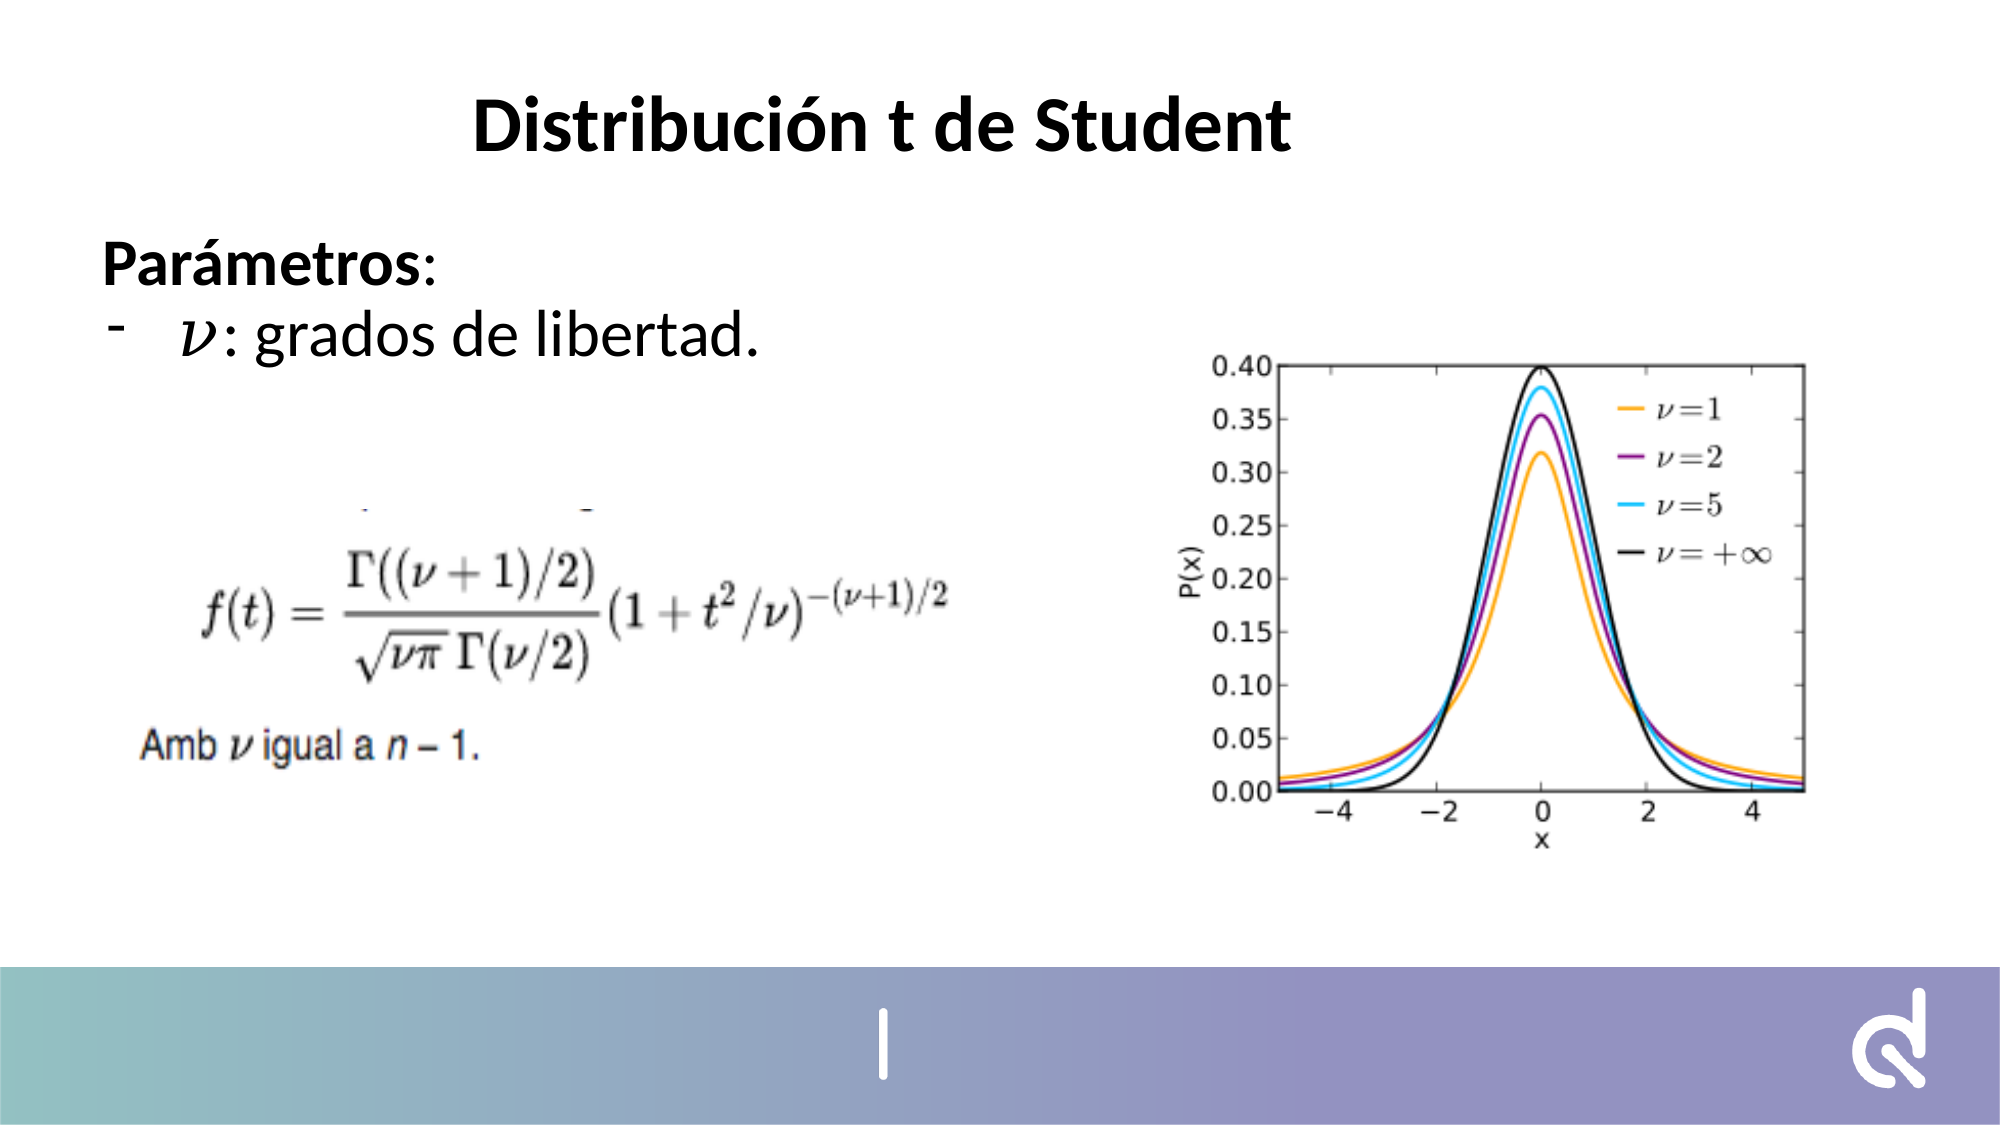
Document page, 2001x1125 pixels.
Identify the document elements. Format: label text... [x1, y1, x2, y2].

picture [99, 509, 1001, 795]
picture [0, 967, 2000, 1125]
text_box Parámetros: 𝜈: grados de libertad. [87, 212, 2000, 387]
text_box Distribución t de Student [290, 57, 1402, 183]
picture [1165, 329, 1831, 862]
